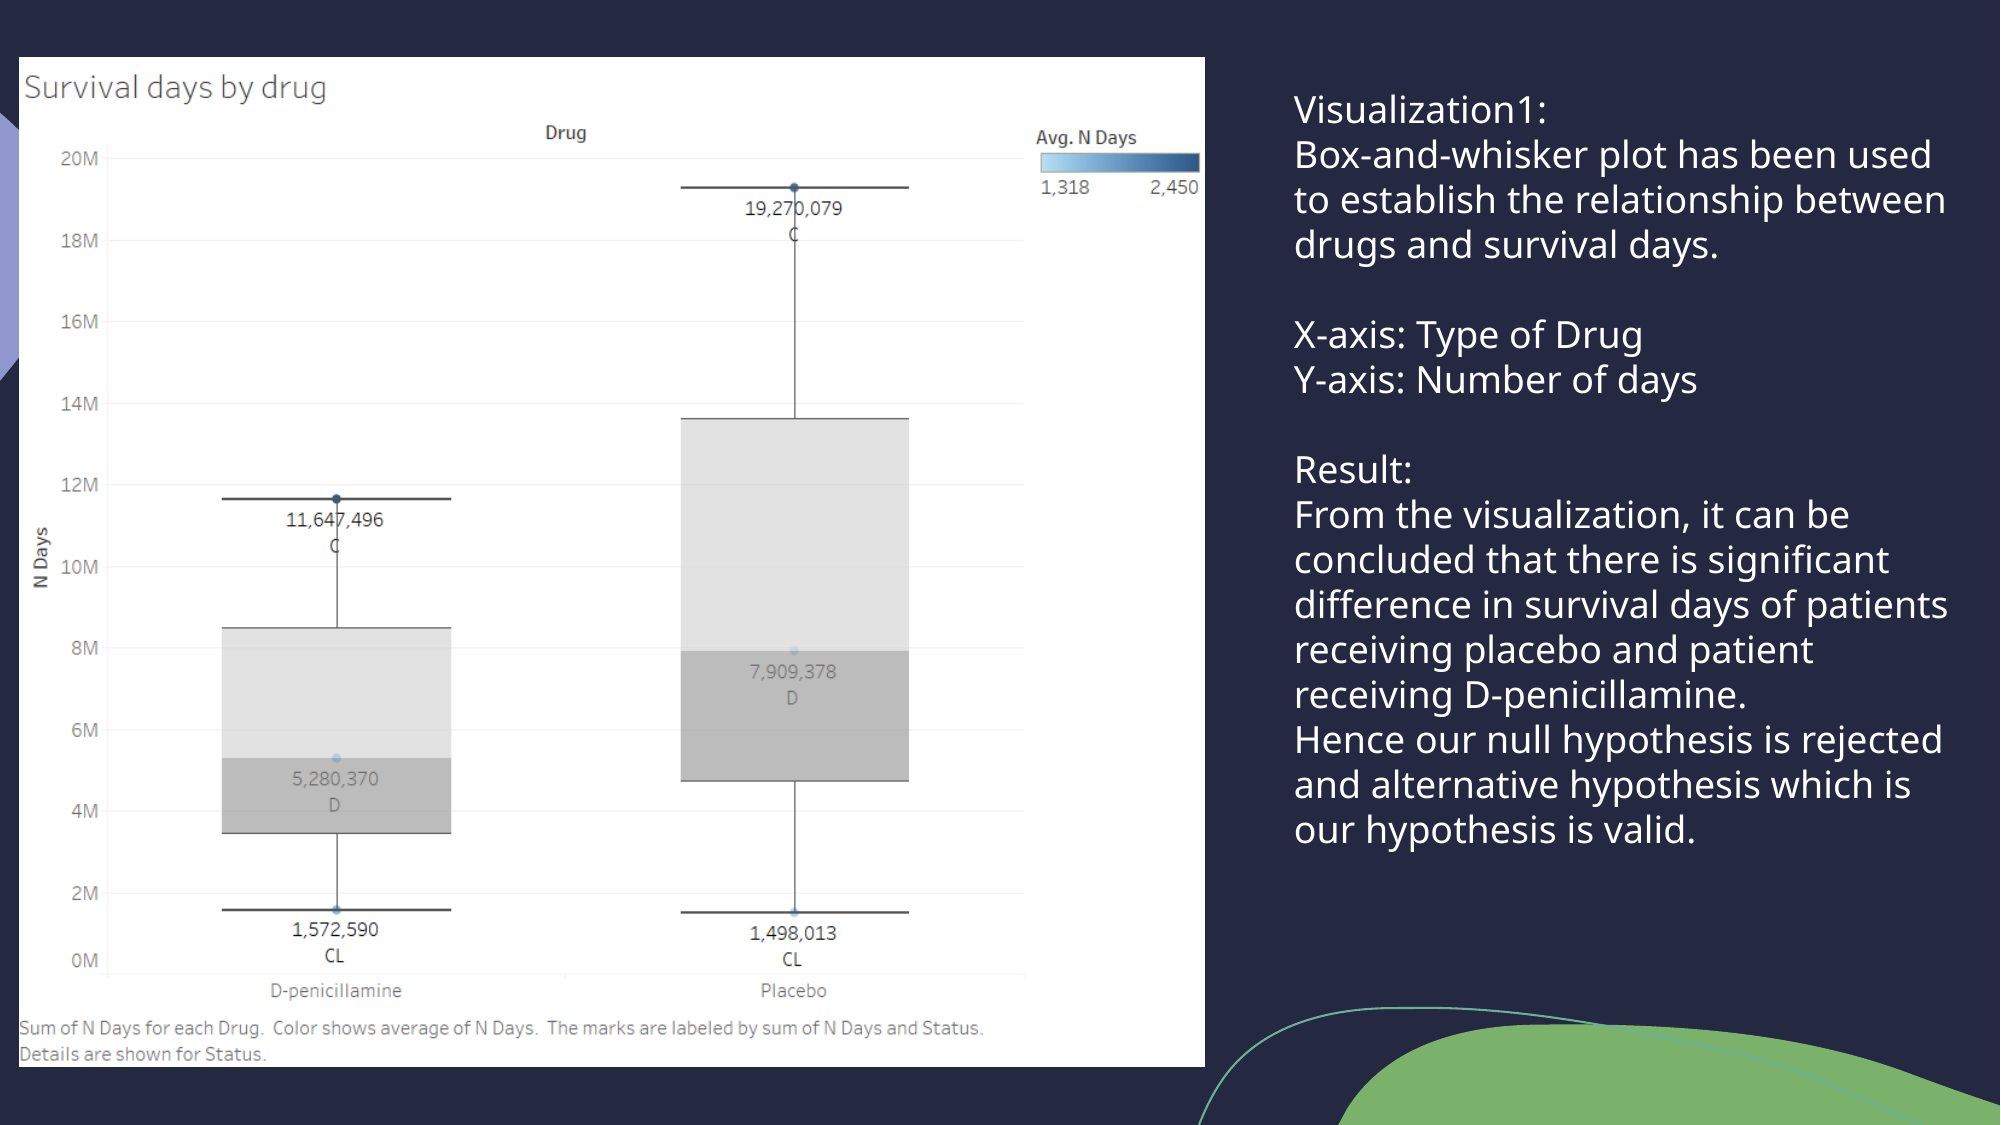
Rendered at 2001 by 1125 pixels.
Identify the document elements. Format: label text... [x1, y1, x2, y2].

text_box Visualization1: Box-and-whisker plot has been used to establish the relationship between drugs and survival days. X-axis: Type of Drug Y-axis: Number of days Result: From the visualization, it can be concluded that there is significant difference in survival days of patients receiving placebo and patient receiving D-penicillamine. Hence our null hypothesis is rejected and alternative hypothesis which is our hypothesis is valid. [1279, 79, 1965, 859]
picture [19, 57, 1205, 1067]
